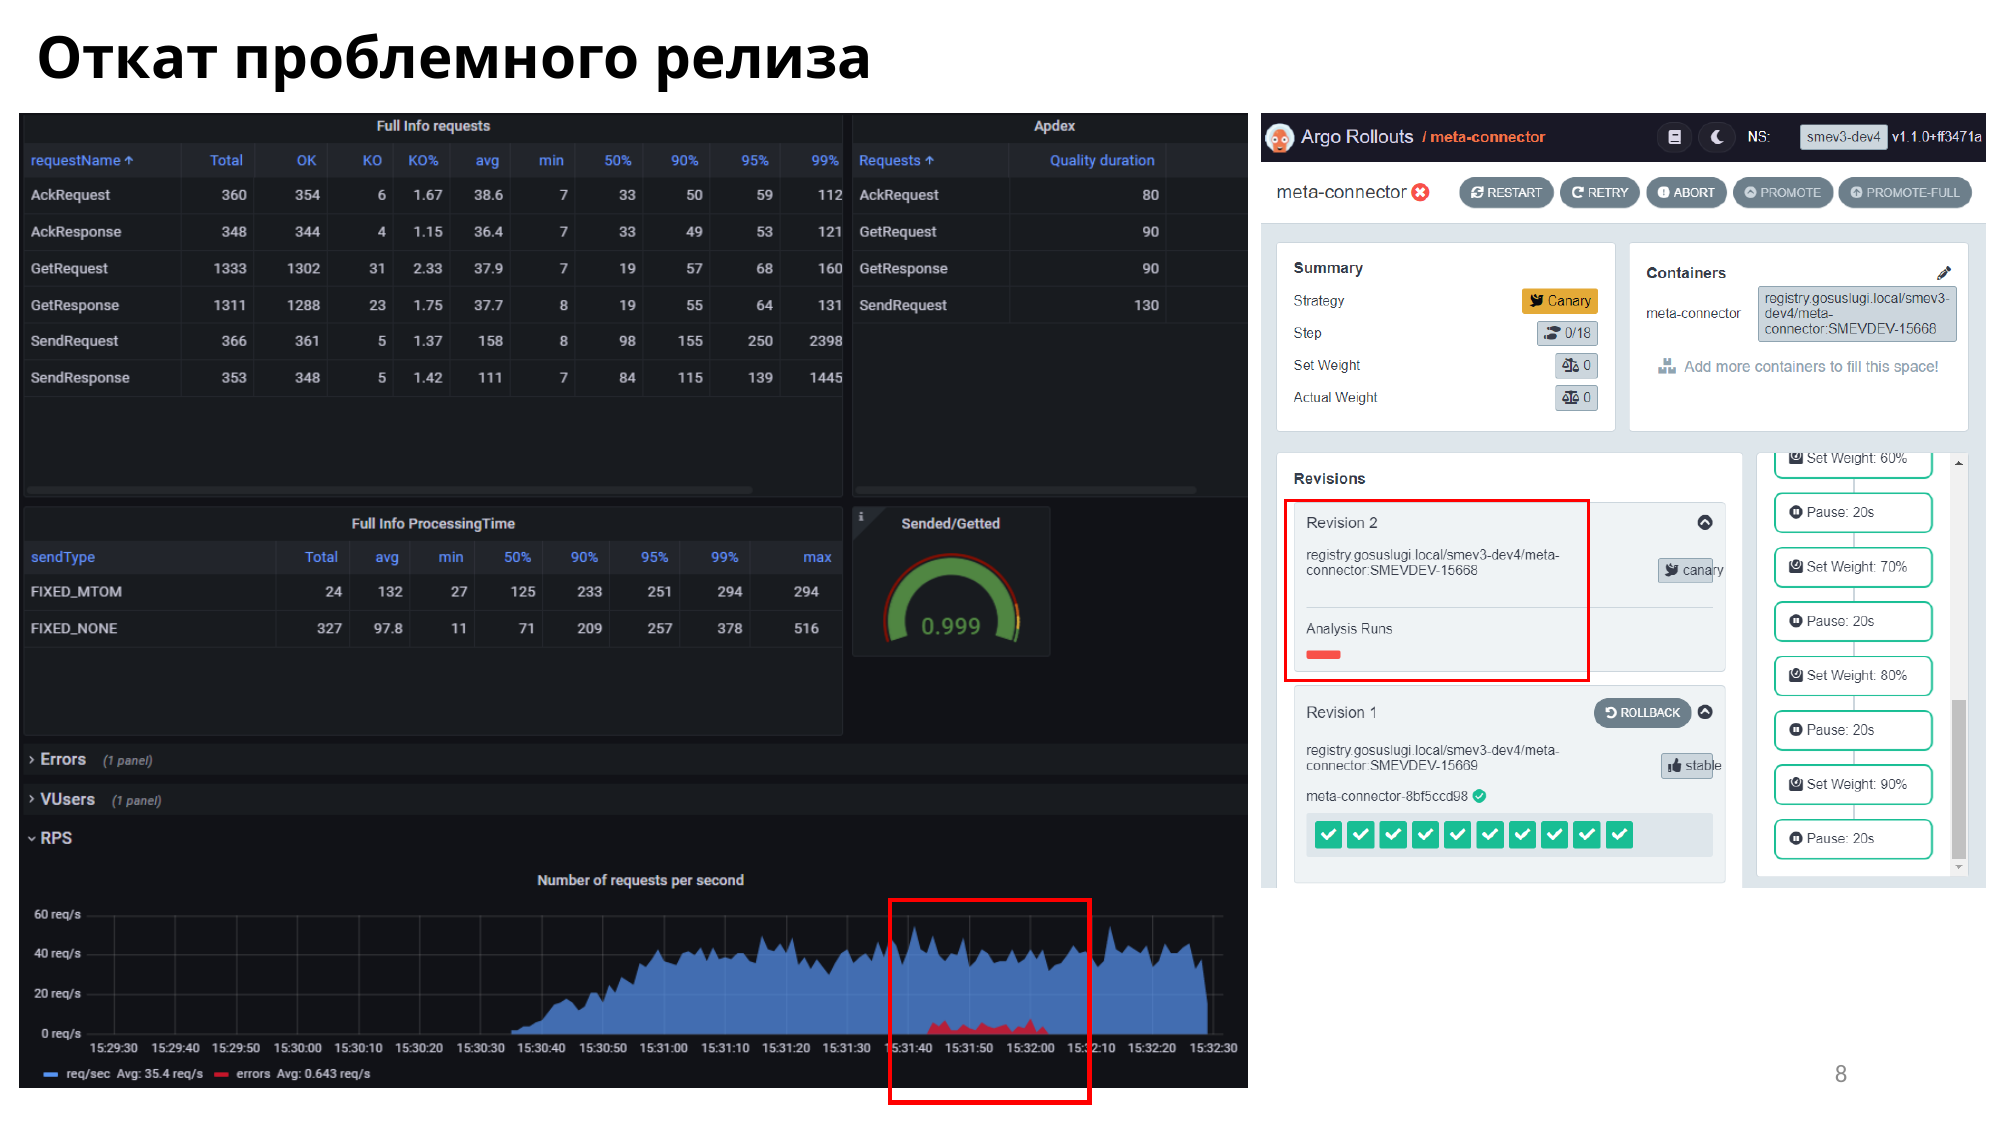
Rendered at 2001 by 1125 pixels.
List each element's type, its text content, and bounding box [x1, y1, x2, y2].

title Откат проблемного релиза [21, 19, 1700, 99]
picture [19, 113, 1248, 1088]
text_box [889, 1088, 1091, 1103]
picture [1260, 113, 1986, 888]
slide_number 8 [1412, 1042, 1863, 1103]
